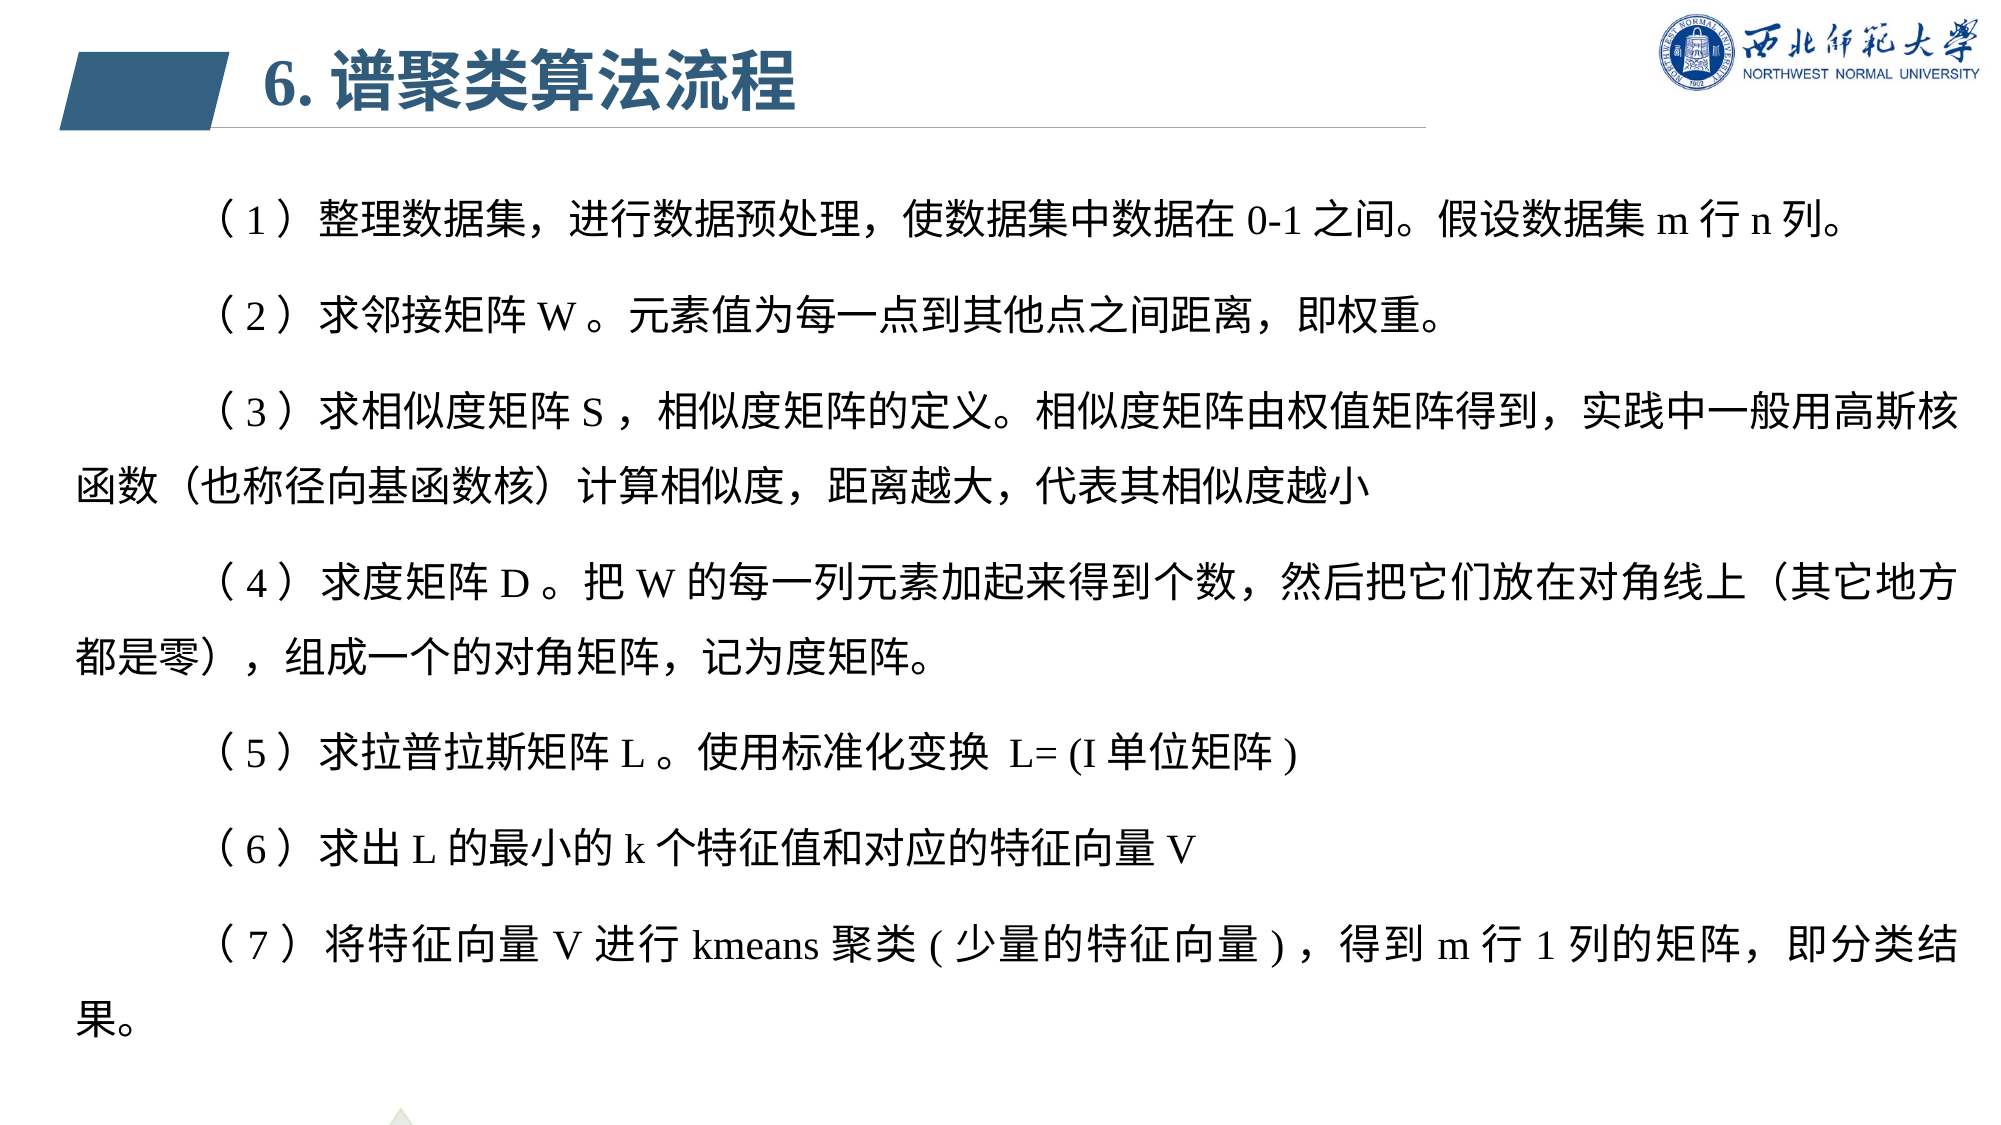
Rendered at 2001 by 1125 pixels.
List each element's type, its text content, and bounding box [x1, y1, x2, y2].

text_box [388, 1107, 413, 1125]
text_box [60, 55, 230, 141]
text_box [77, 50, 231, 55]
picture [1649, 6, 1995, 98]
text_box 6.谱聚类算法流程 [248, 31, 1628, 127]
